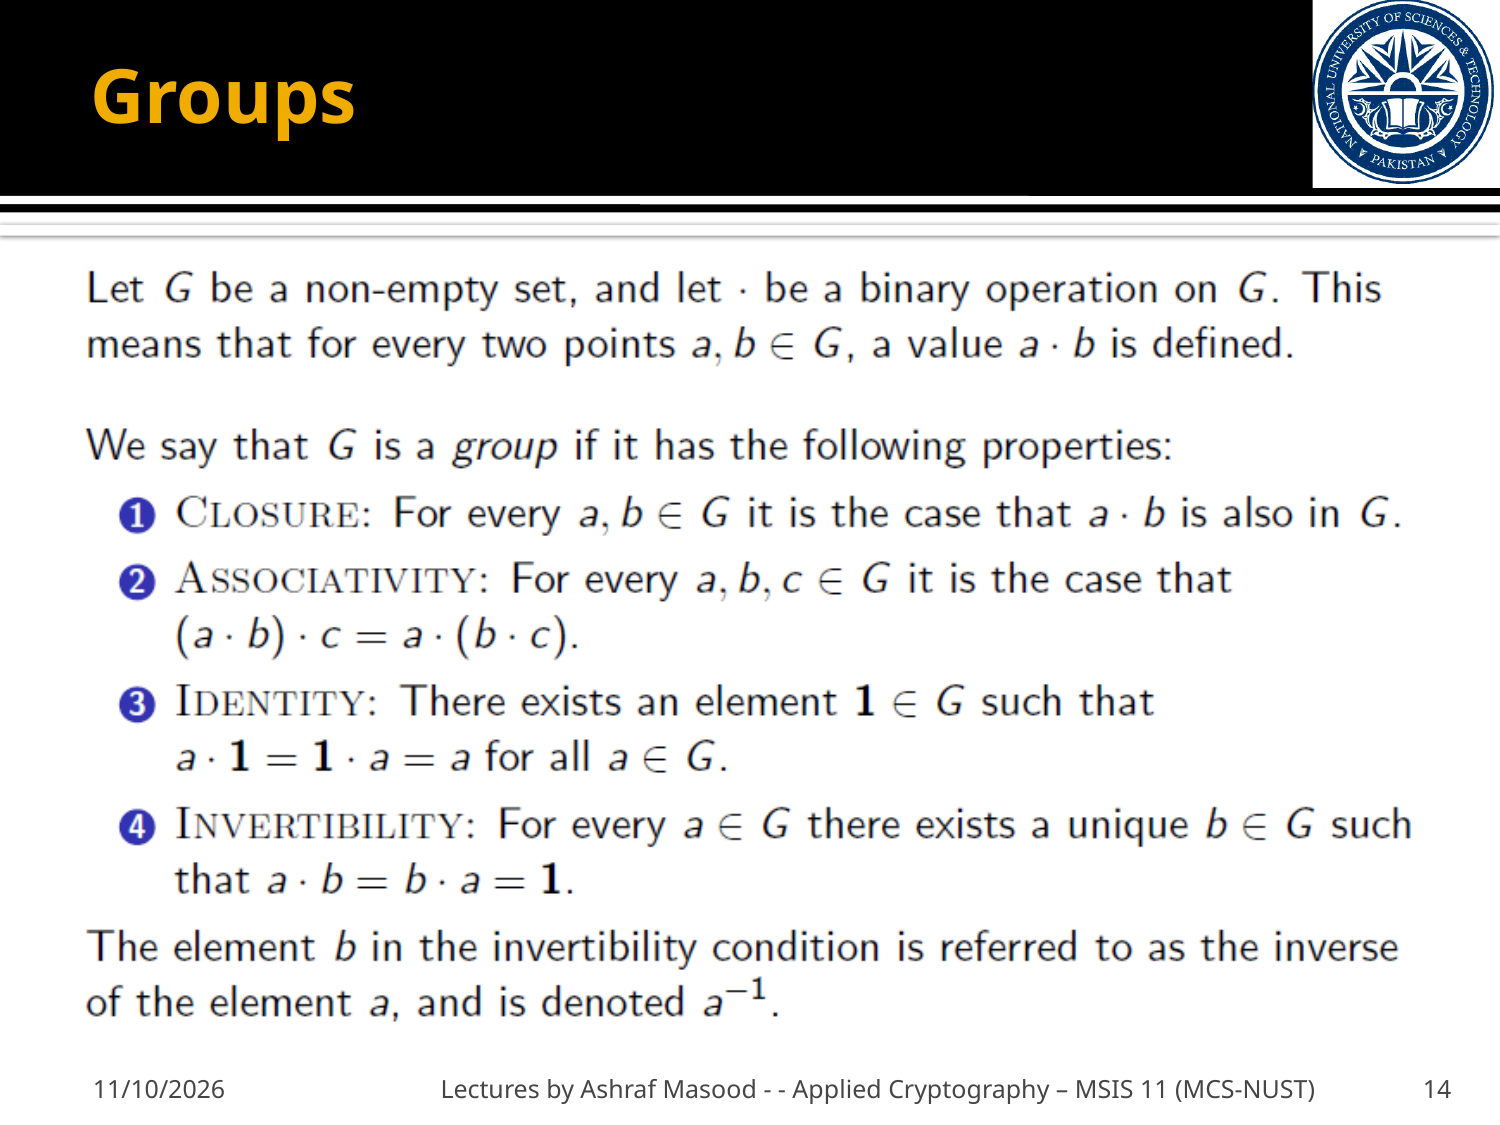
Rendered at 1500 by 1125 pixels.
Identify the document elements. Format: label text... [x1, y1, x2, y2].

picture [74, 249, 1423, 1046]
picture [1312, 0, 1500, 188]
footer Lectures by Ashraf Masood - - Applied Cryptography – MSIS 11 (MCS-NUST) [433, 1062, 1337, 1108]
title Groups [75, 12, 1313, 175]
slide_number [75, 1062, 425, 1108]
slide_number 14 [1345, 1062, 1467, 1108]
